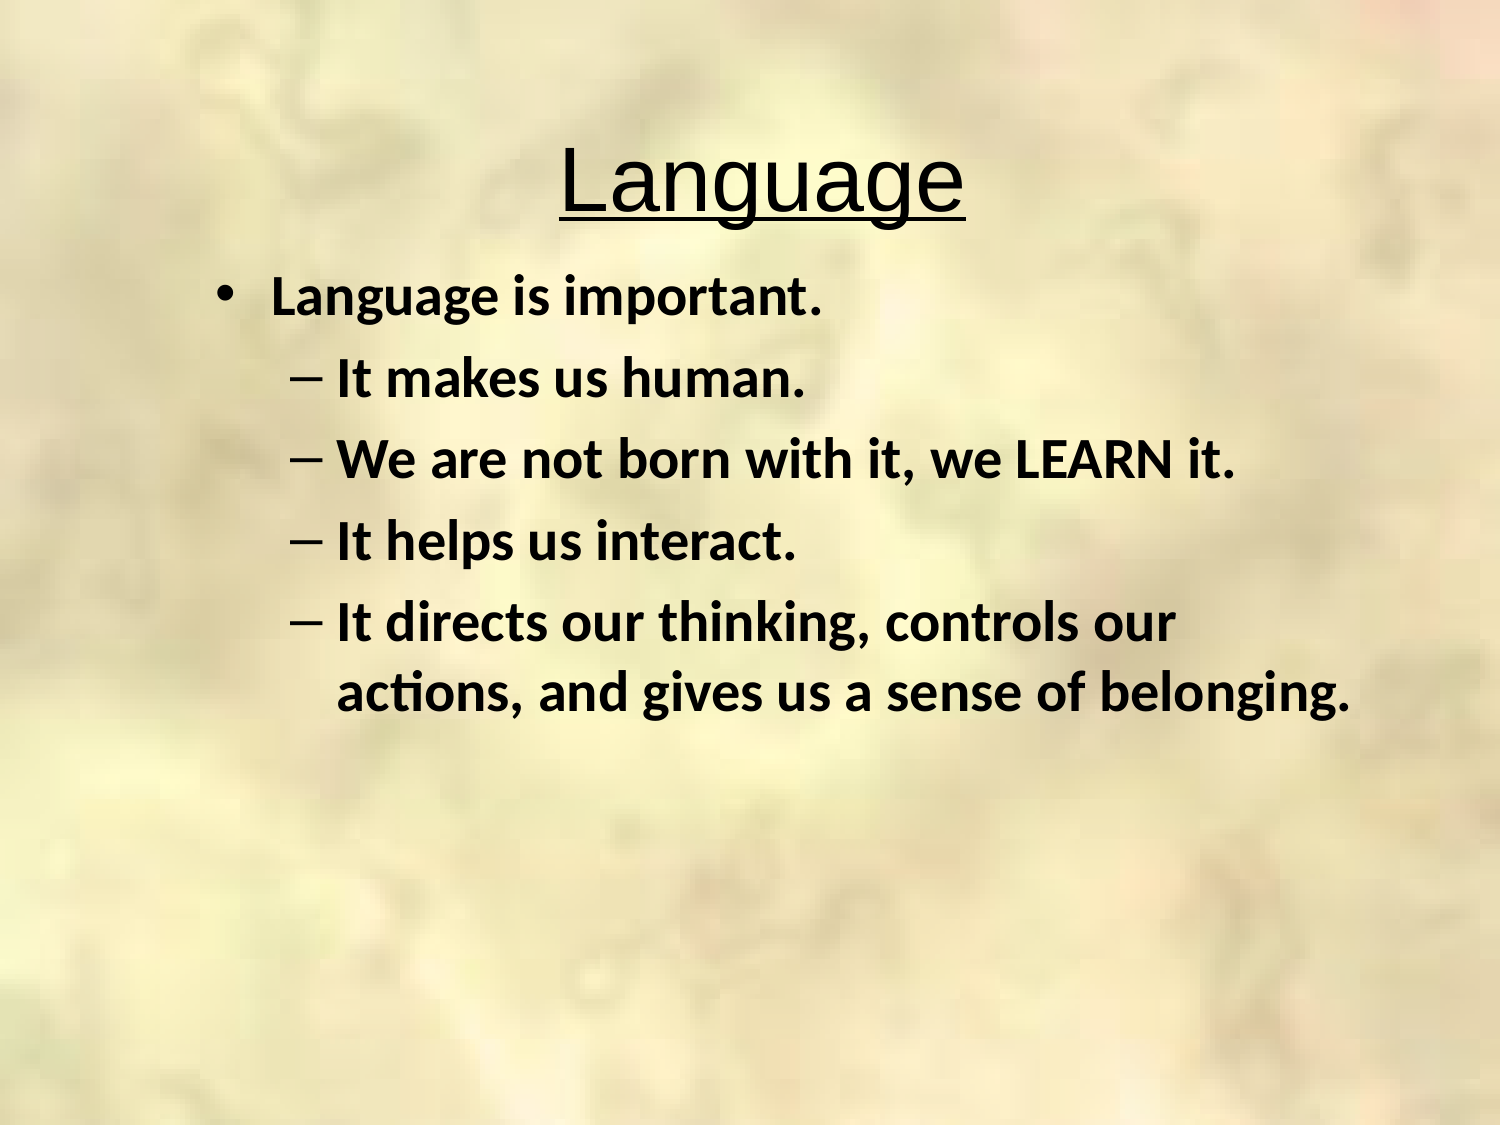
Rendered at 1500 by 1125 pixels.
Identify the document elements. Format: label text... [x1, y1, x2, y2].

list Language is important. It makes us human. We are not born with it, we LEARN it. It helps us interact. It directs our thinking, controls our actions, and gives us a sense of belonging. [200, 300, 1375, 1000]
text_box Language [87, 112, 1438, 300]
